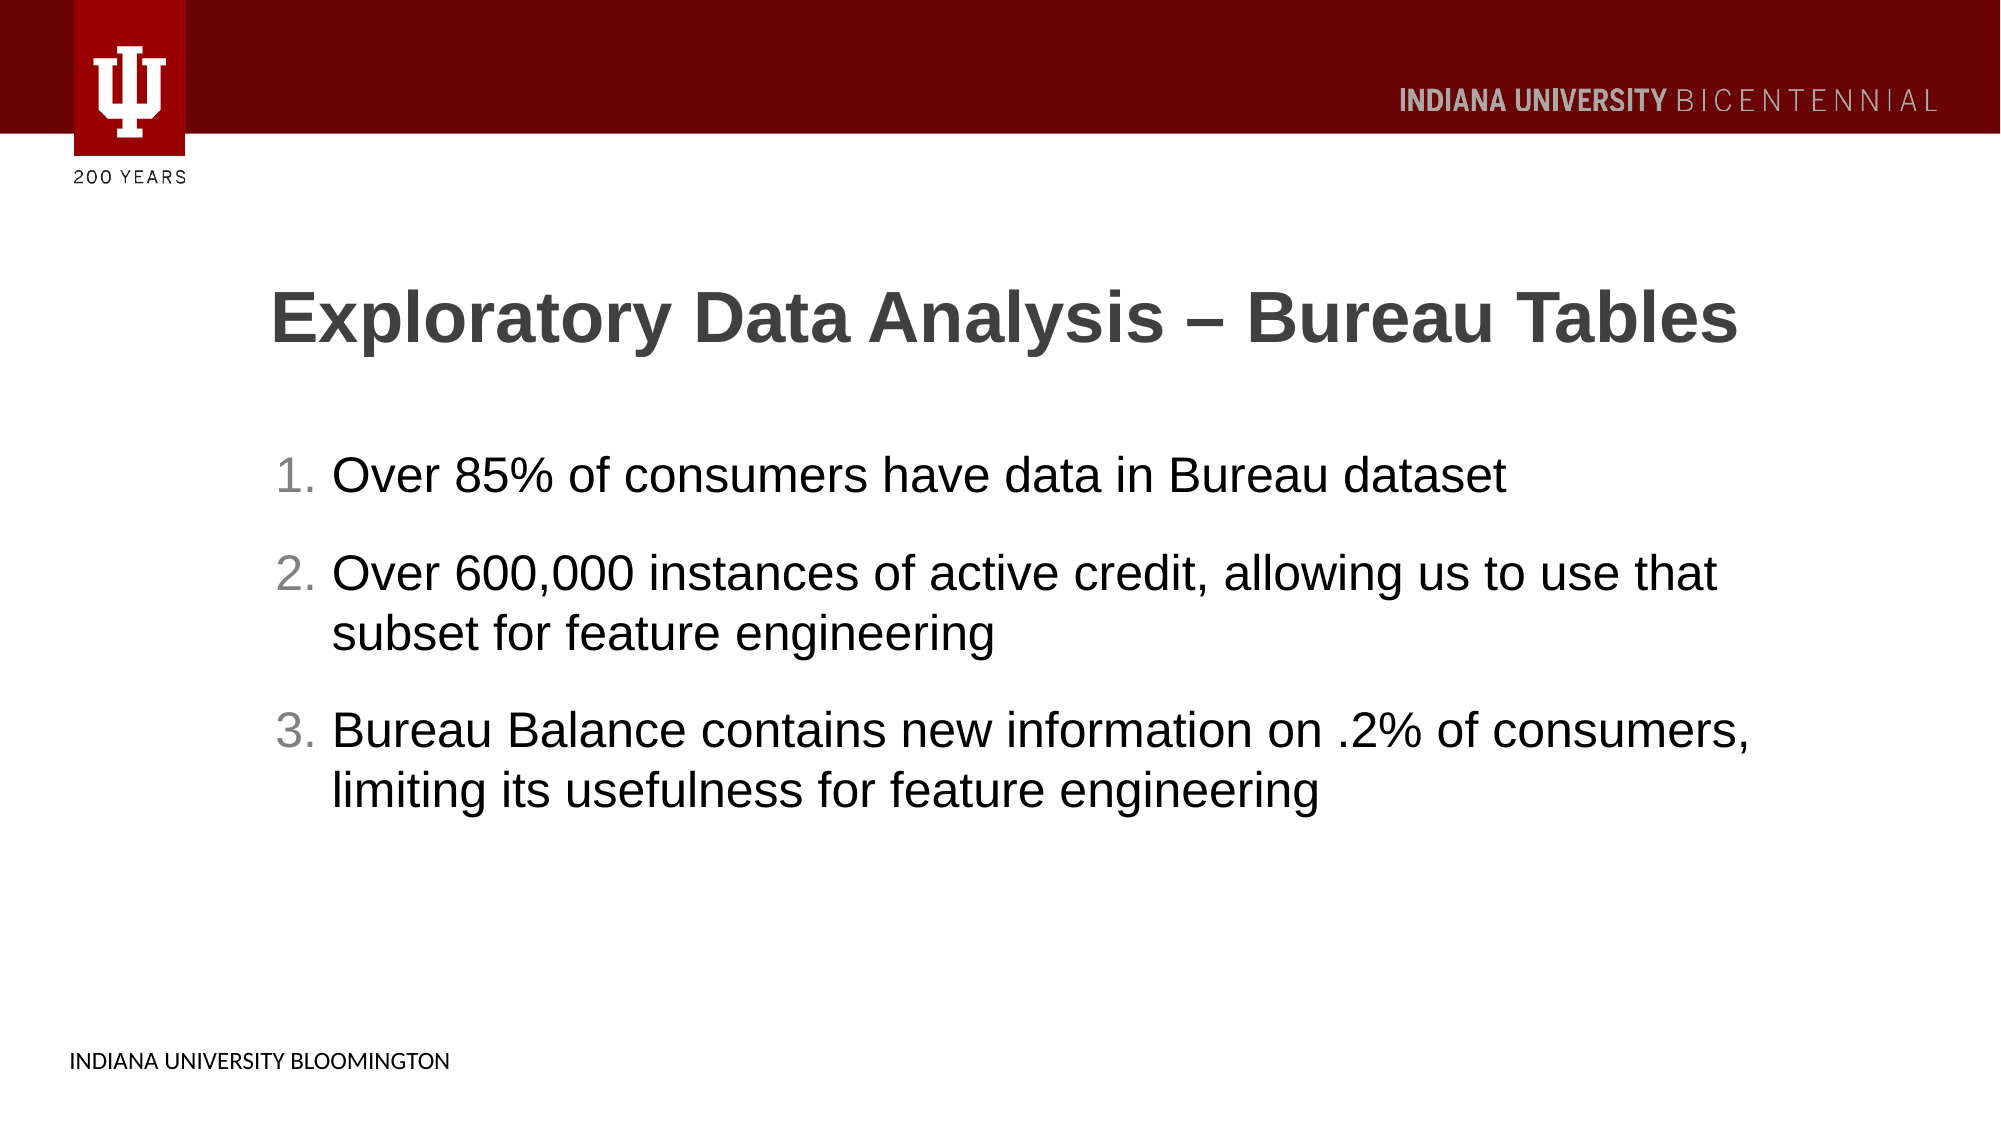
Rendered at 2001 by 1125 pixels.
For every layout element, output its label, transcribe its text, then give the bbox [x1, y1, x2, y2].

title Exploratory Data Analysis – Bureau Tables [255, 242, 1867, 396]
picture [58, 0, 203, 193]
text_box Over 85% of consumers have data in Bureau dataset Over 600,000 instances of active credit, allowing us to use that subset for feature engineering Bureau Balance contains new information on .2% of consumers, limiting its usefulness for feature engineering [255, 432, 1867, 1048]
